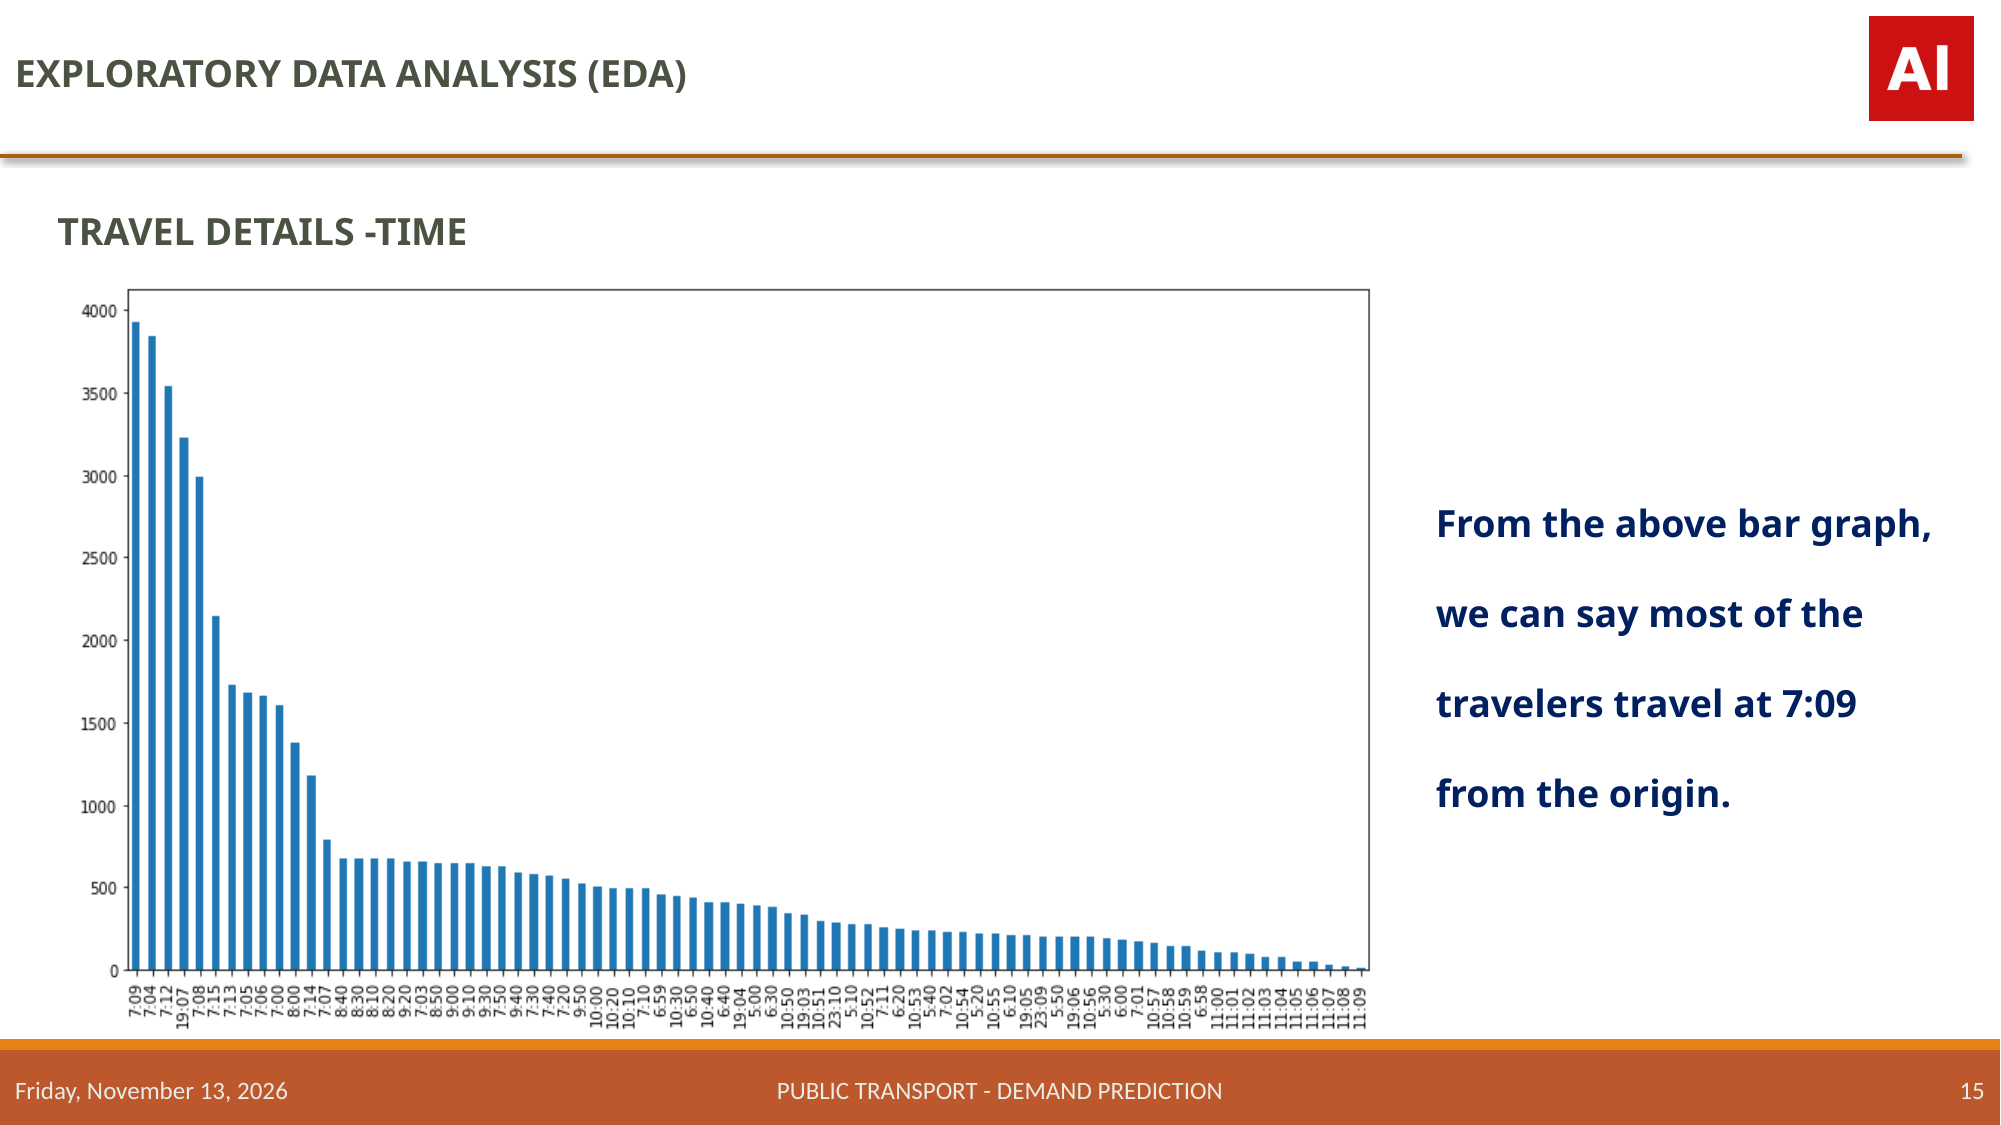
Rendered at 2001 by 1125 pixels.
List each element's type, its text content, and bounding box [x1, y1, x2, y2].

slide_number 15 [1784, 1059, 2000, 1120]
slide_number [0, 1059, 406, 1120]
picture [1869, 16, 1974, 121]
picture [69, 280, 1379, 1038]
footer PUBLIC TRANSPORT - DEMAND PREDICTION [604, 1059, 1396, 1120]
text_box EXPLORATORY DATA ANALYSIS (EDA) [0, 42, 1002, 103]
text_box From the above bar graph, we can say most of the travelers travel at 7:09 from the origin. [1421, 447, 1954, 822]
text_box TRAVEL DETAILS -TIME [42, 200, 638, 261]
